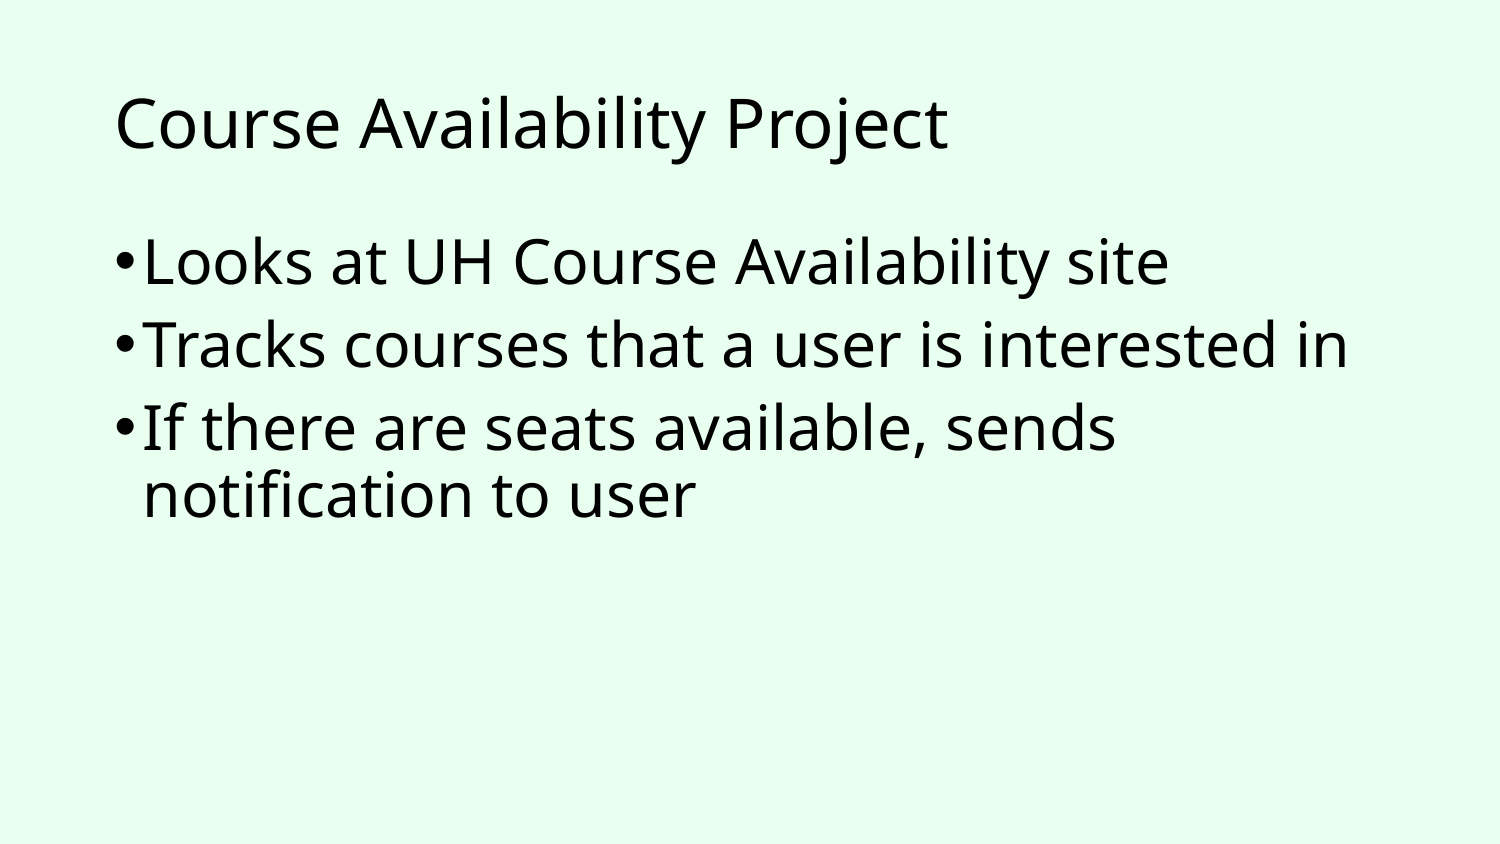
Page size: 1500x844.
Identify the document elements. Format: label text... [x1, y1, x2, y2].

list Looks at UH Course Availability site Tracks courses that a user is interested in If there are seats available, sends notification to user [103, 224, 1397, 760]
title Course Availability Project [103, 44, 1397, 208]
